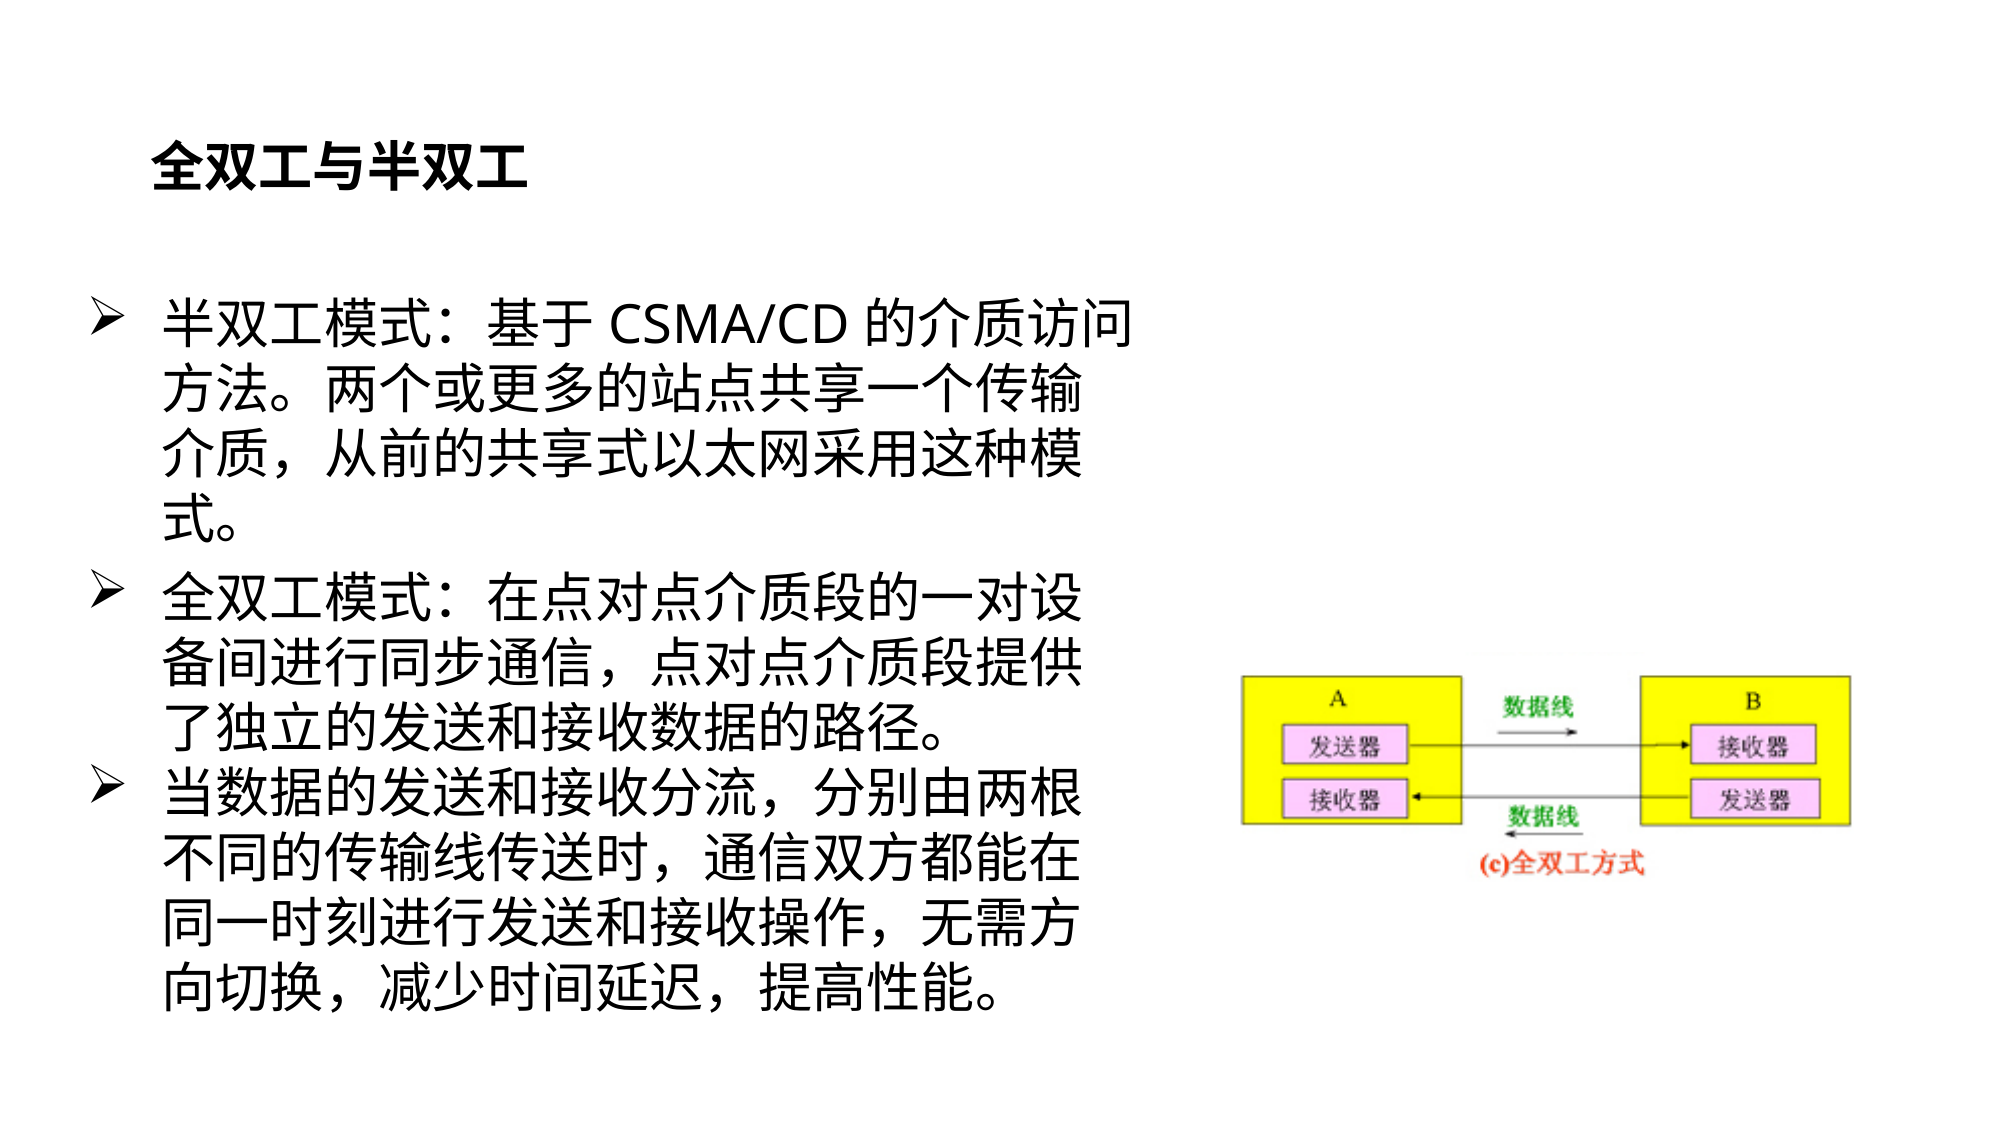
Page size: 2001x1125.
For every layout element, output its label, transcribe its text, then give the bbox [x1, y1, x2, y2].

text_box 全双工模式：在点对点介质段的一对设备间进行同步通信，点对点介质段提供了独立的发送和接收数据的路径。 当数据的发送和接收分流，分别由两根不同的传输线传送时，通信双方都能在同一时刻进行发送和接收操作，无需方向切换，减少时间延迟，提高性能。 [73, 556, 1150, 1025]
text_box 全双工与半双工 [137, 132, 1863, 205]
text_box 半双工模式：基于CSMA/CD的介质访问方法。两个或更多的站点共享一个传输介质，从前的共享式以太网采用这种模式。 [73, 283, 1150, 556]
picture [1203, 652, 1904, 894]
